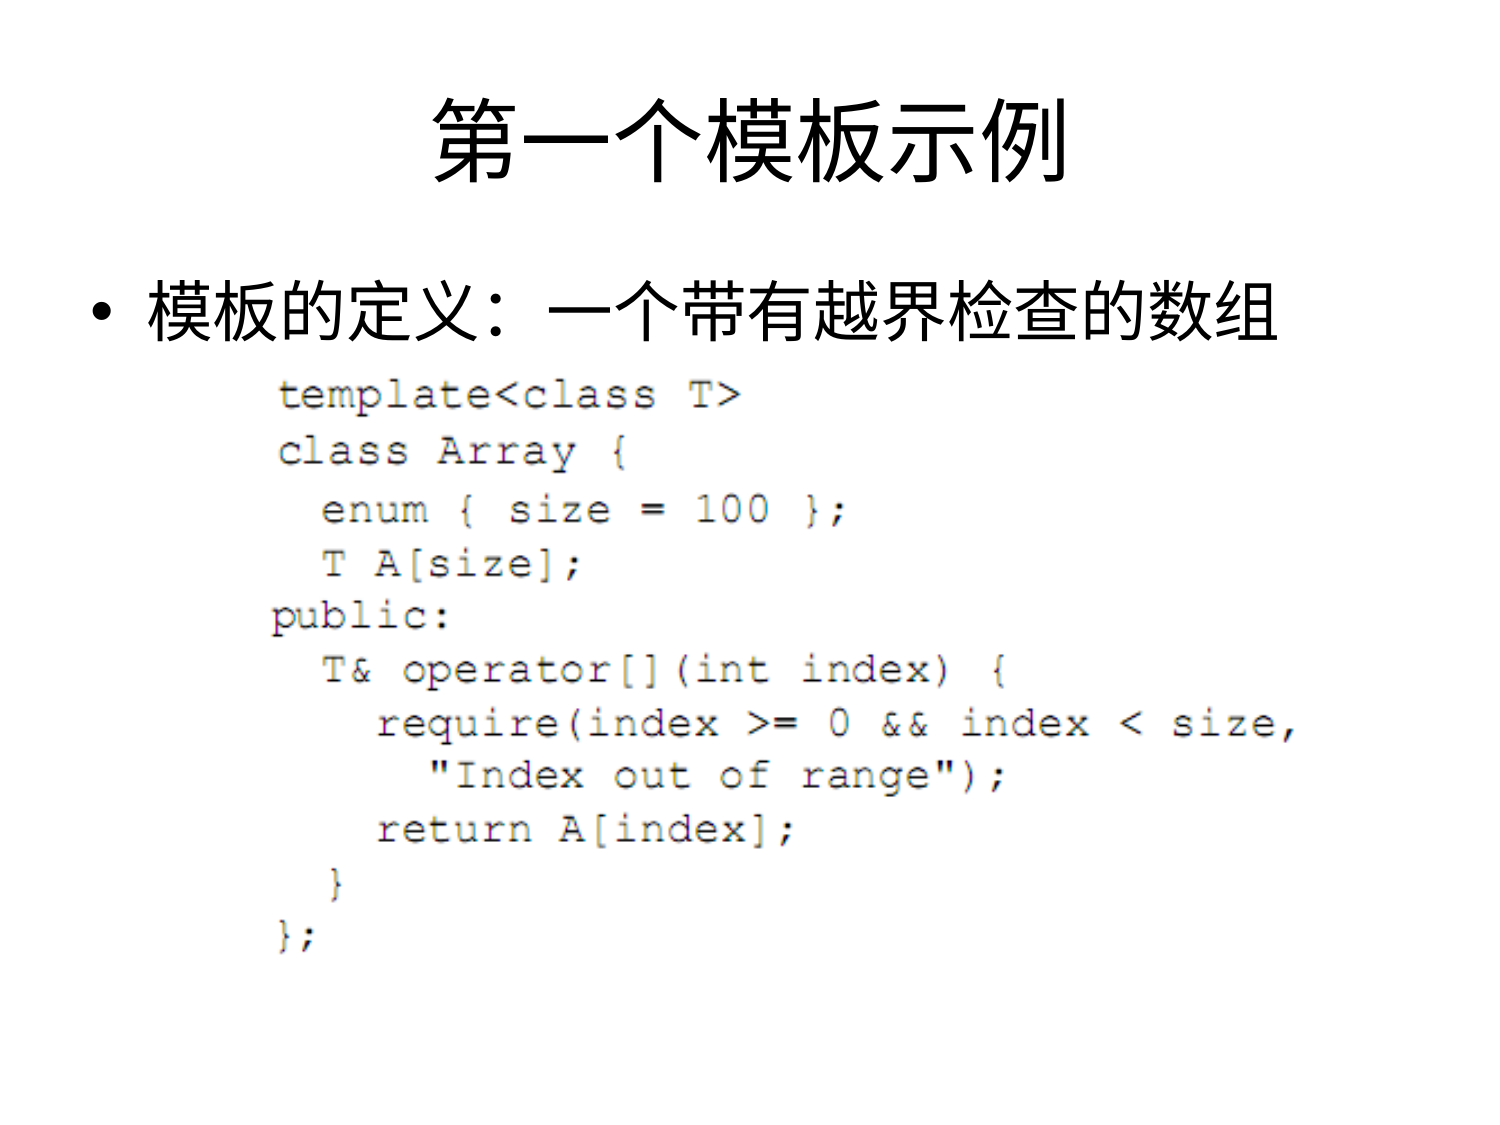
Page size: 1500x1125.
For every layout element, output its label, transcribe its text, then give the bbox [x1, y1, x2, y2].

picture [265, 361, 866, 491]
title 第一个模板示例 [75, 45, 1425, 233]
text_box 模板的定义：一个带有越界检查的数组 [74, 262, 1425, 1005]
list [265, 491, 1341, 986]
